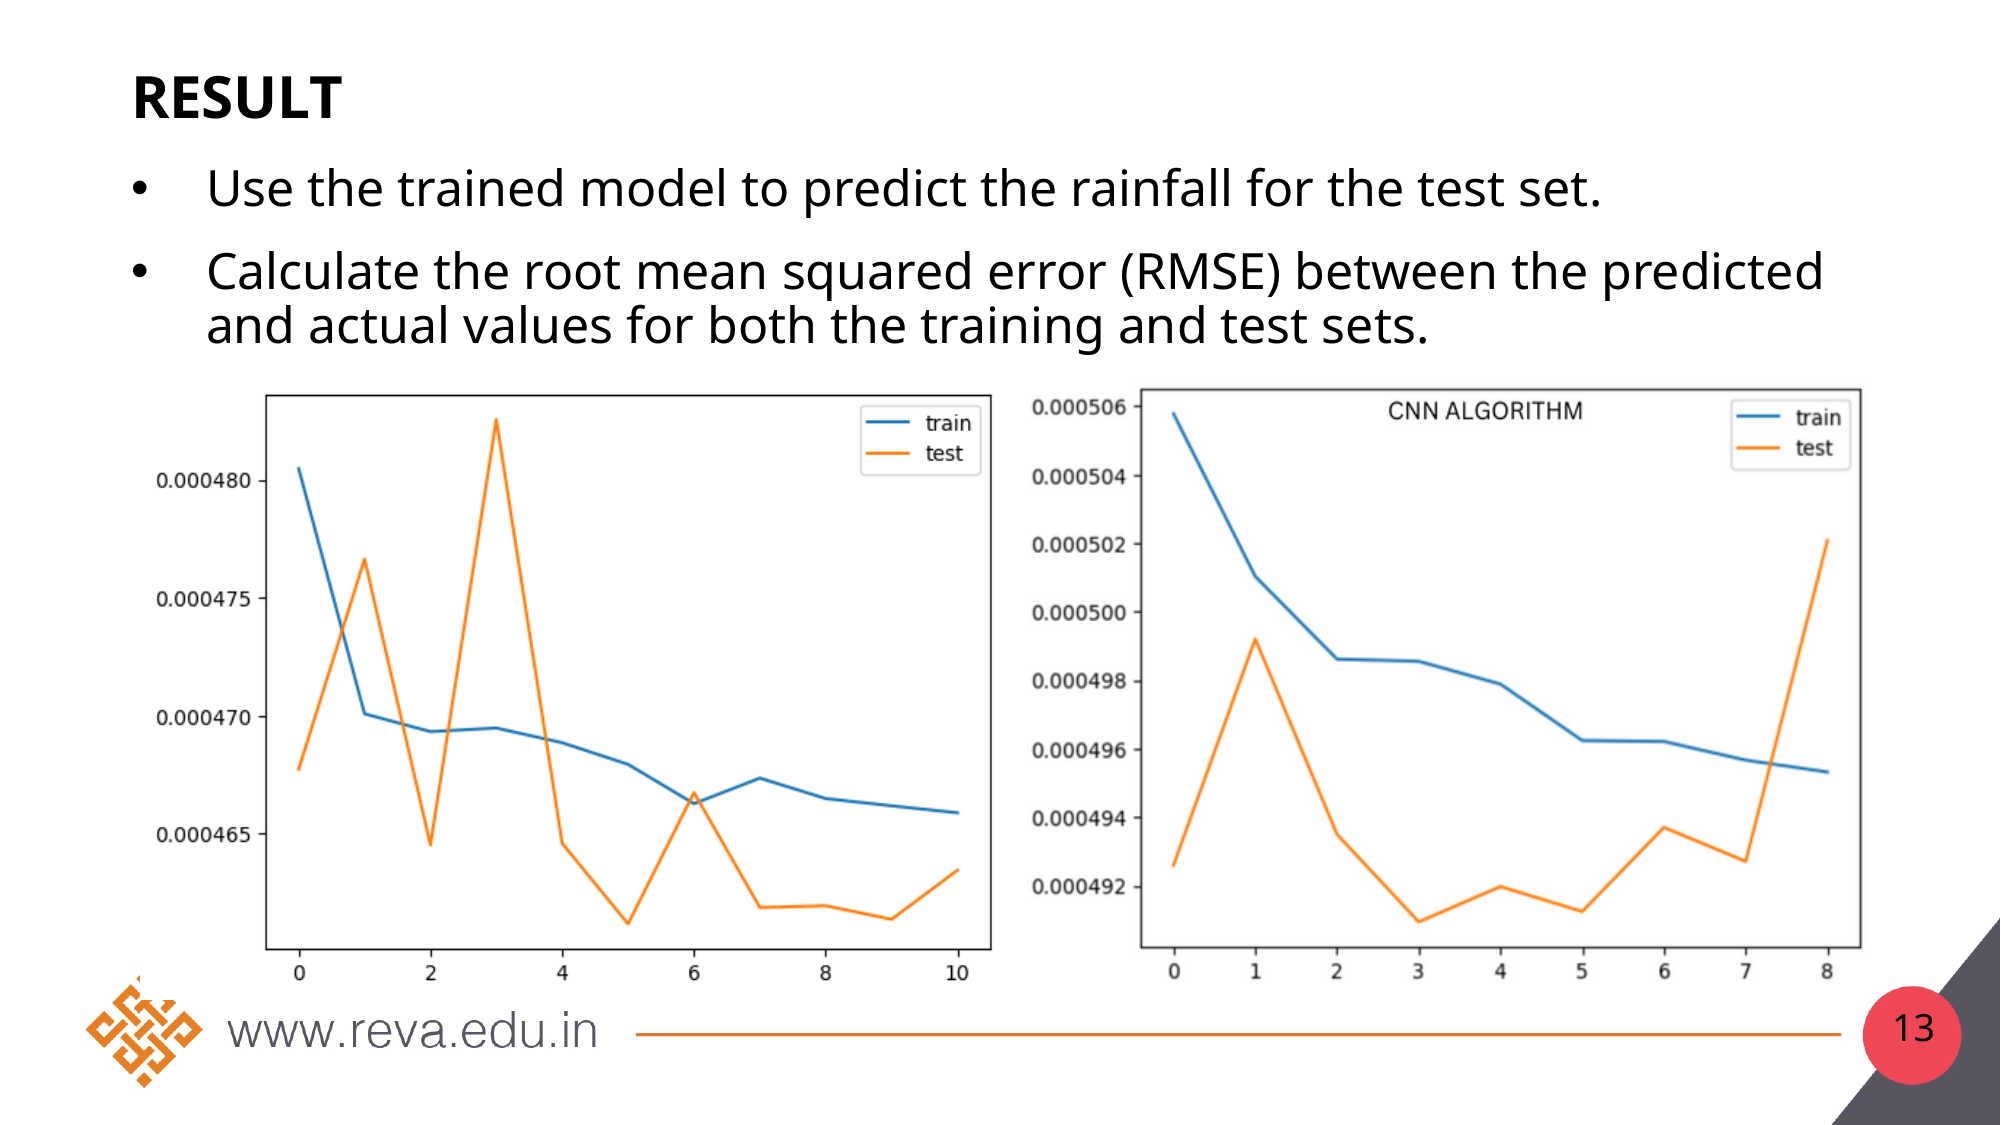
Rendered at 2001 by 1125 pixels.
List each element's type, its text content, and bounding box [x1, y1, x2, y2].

slide_number 13 [1864, 999, 1963, 1060]
picture [0, 0, 2000, 1125]
list Use the trained model to predict the rainfall for the test set. Calculate the root mean squared error (RMSE) between the predicted and actual values for both the training and test sets. [116, 156, 1889, 998]
title Result [116, 31, 1136, 156]
